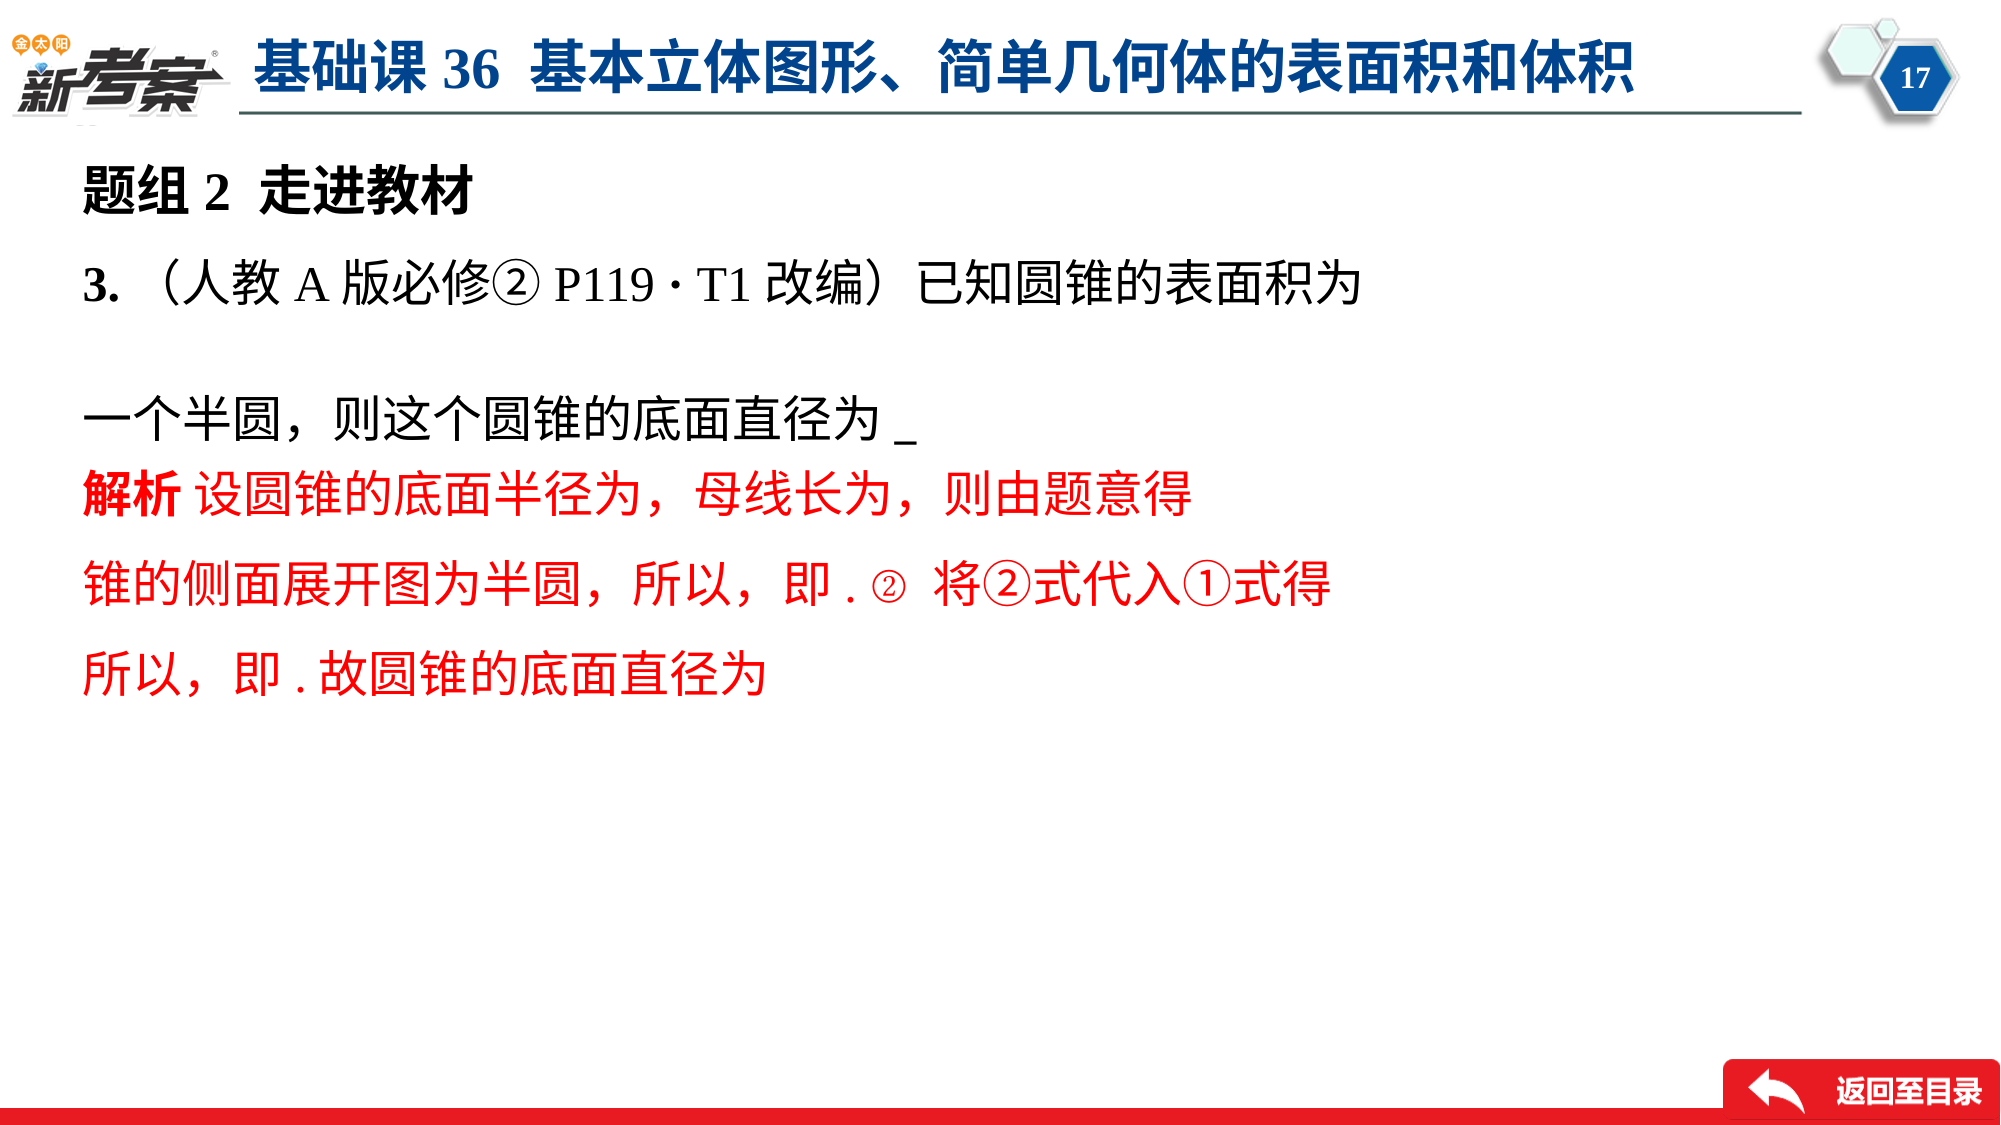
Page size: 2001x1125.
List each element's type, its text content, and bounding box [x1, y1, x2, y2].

picture [0, 0, 2001, 1125]
text_box 题组2 走进教材 [82, 124, 1917, 280]
